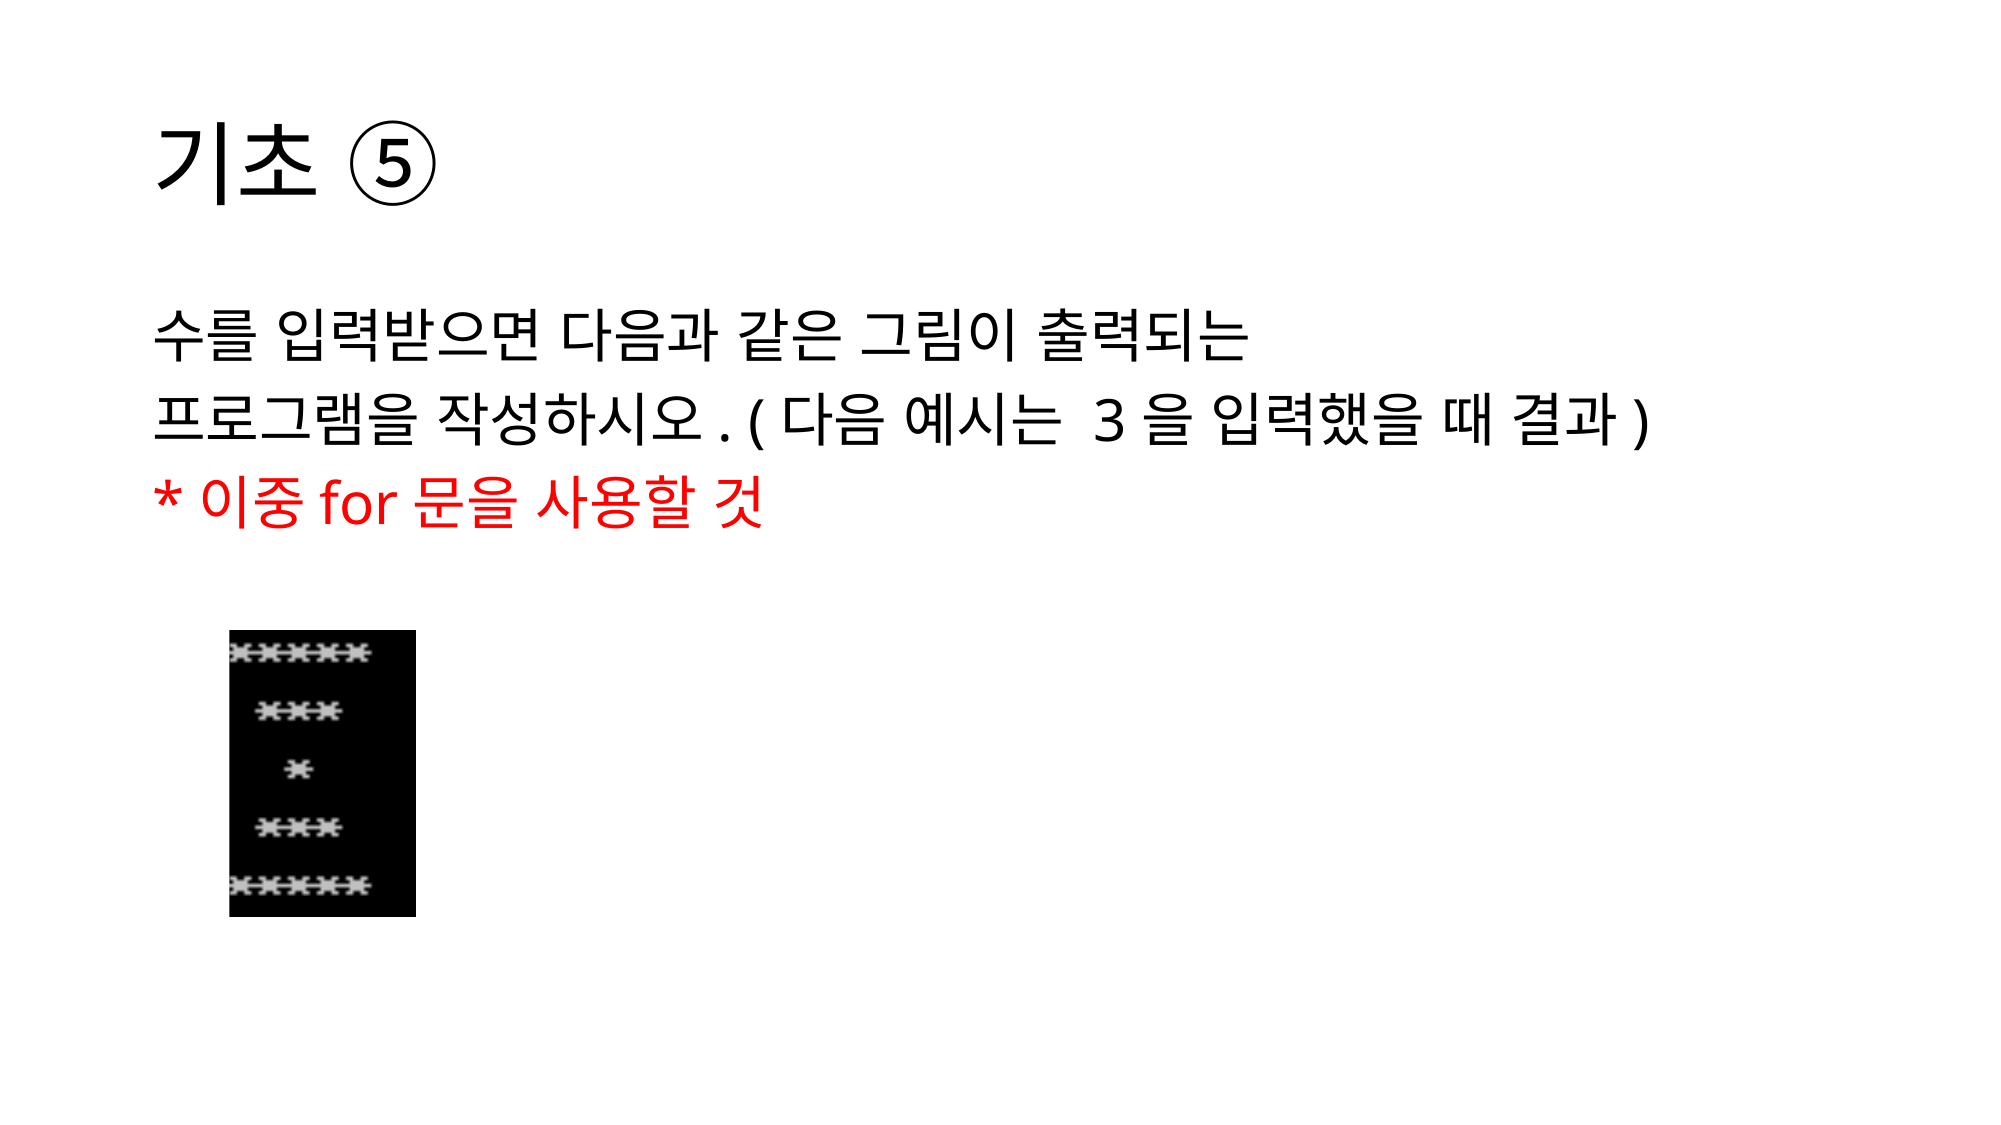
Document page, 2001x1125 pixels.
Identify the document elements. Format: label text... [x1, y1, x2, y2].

picture [229, 630, 416, 917]
title 기초 ⑤ [137, 59, 1863, 278]
list 수를 입력받으면 다음과 같은 그림이 출력되는 프로그램을 작성하시오. (다음 예시는 3을 입력했을 때 결과) *이중for문을 사용할 것 [137, 299, 1863, 1014]
